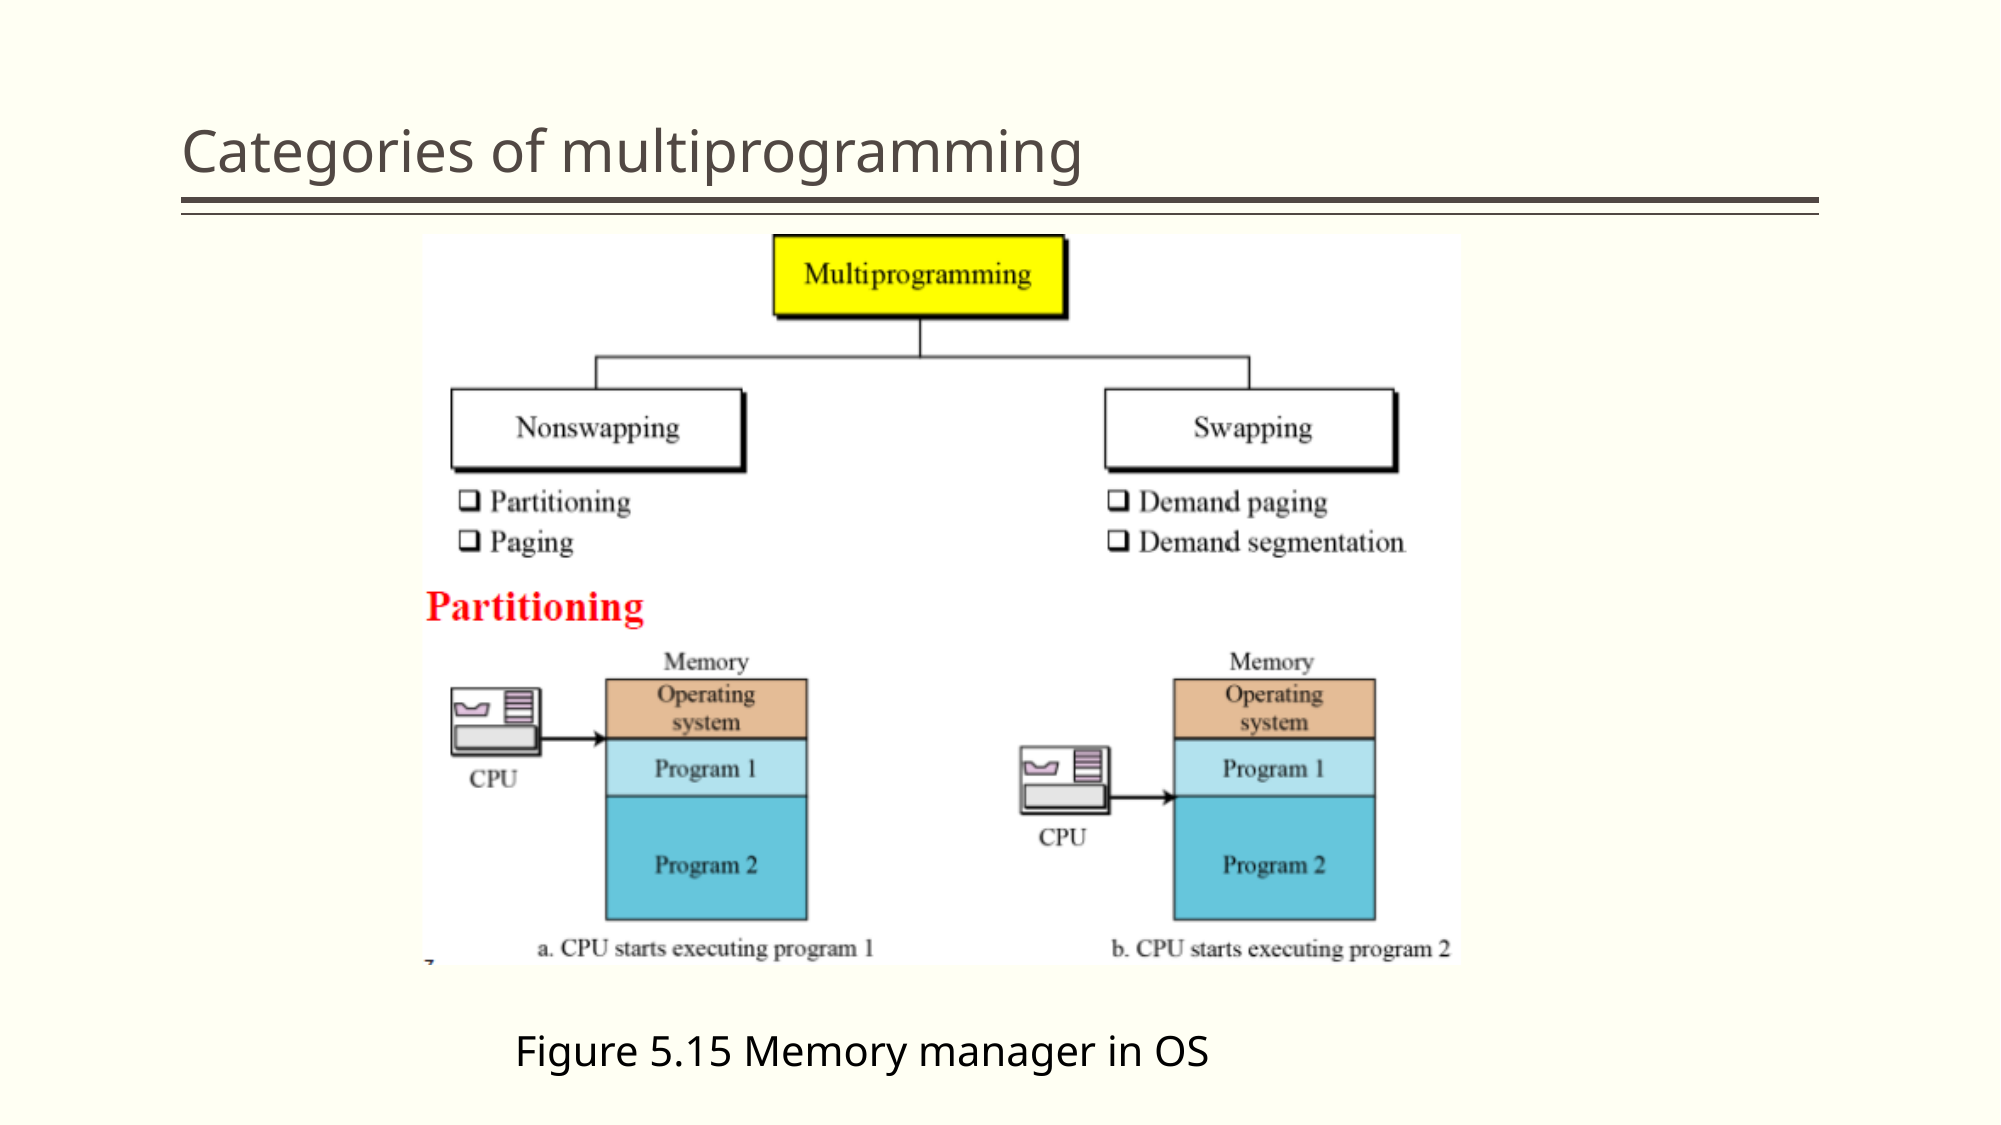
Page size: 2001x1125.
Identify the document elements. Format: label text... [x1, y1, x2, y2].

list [422, 234, 1461, 965]
title Categories of multiprogramming [181, 12, 1819, 193]
text_box Figure 5.15 Memory manager in OS [500, 1017, 1500, 1083]
